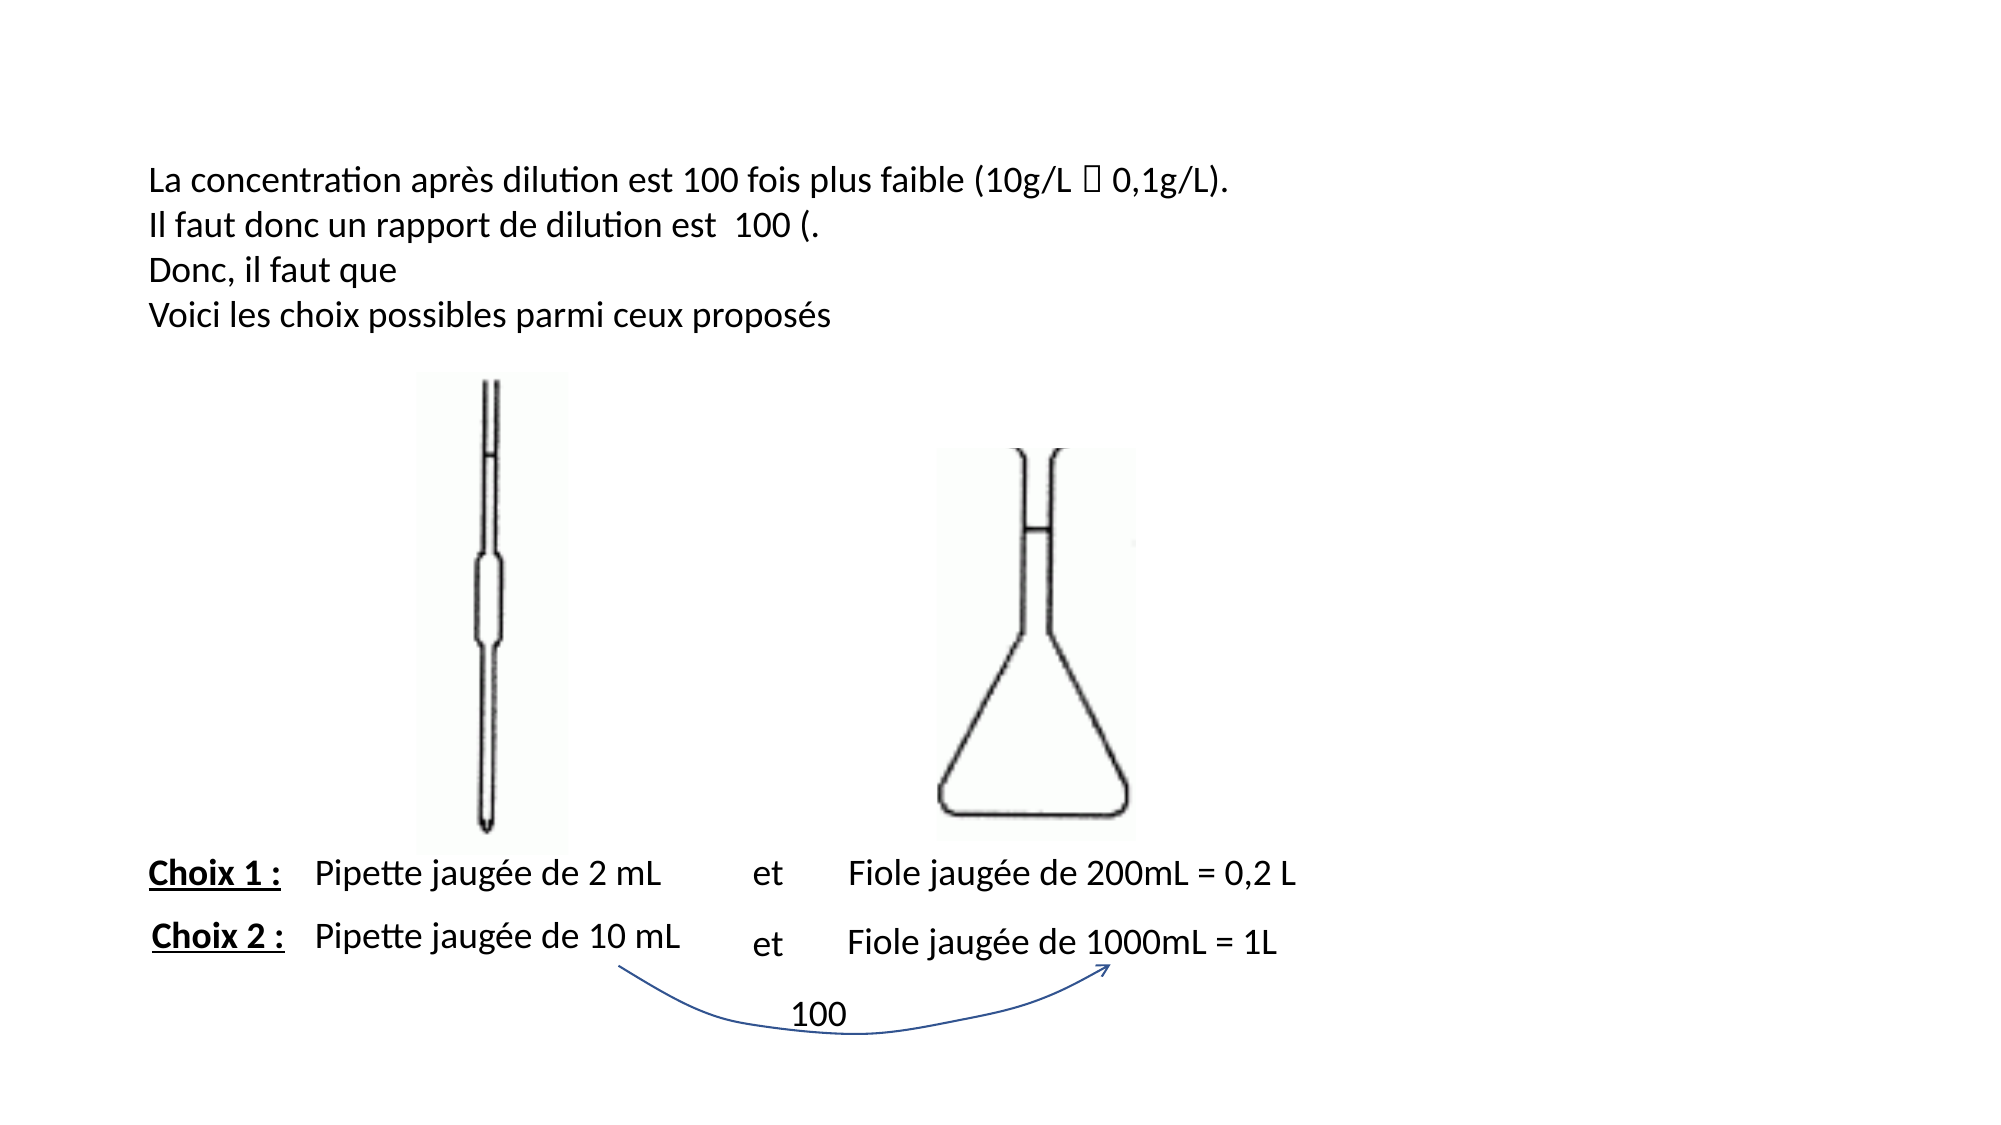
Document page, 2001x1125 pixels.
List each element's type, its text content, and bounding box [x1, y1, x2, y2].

text_box Fiole jaugée de 1000mL = 1L [832, 909, 1344, 970]
picture [416, 372, 569, 855]
picture [936, 448, 1150, 841]
text_box Choix 1 : [133, 840, 300, 901]
text_box Pipette jaugée de 10 mL [304, 903, 717, 964]
text_box [617, 964, 1108, 1035]
text_box Pipette jaugée de 2 mL [300, 840, 717, 901]
text_box et [738, 840, 813, 901]
text_box Fiole jaugée de 200mL = 0,2 L [833, 840, 1345, 901]
text_box Choix 2 : [137, 903, 304, 964]
text_box et [738, 911, 813, 971]
